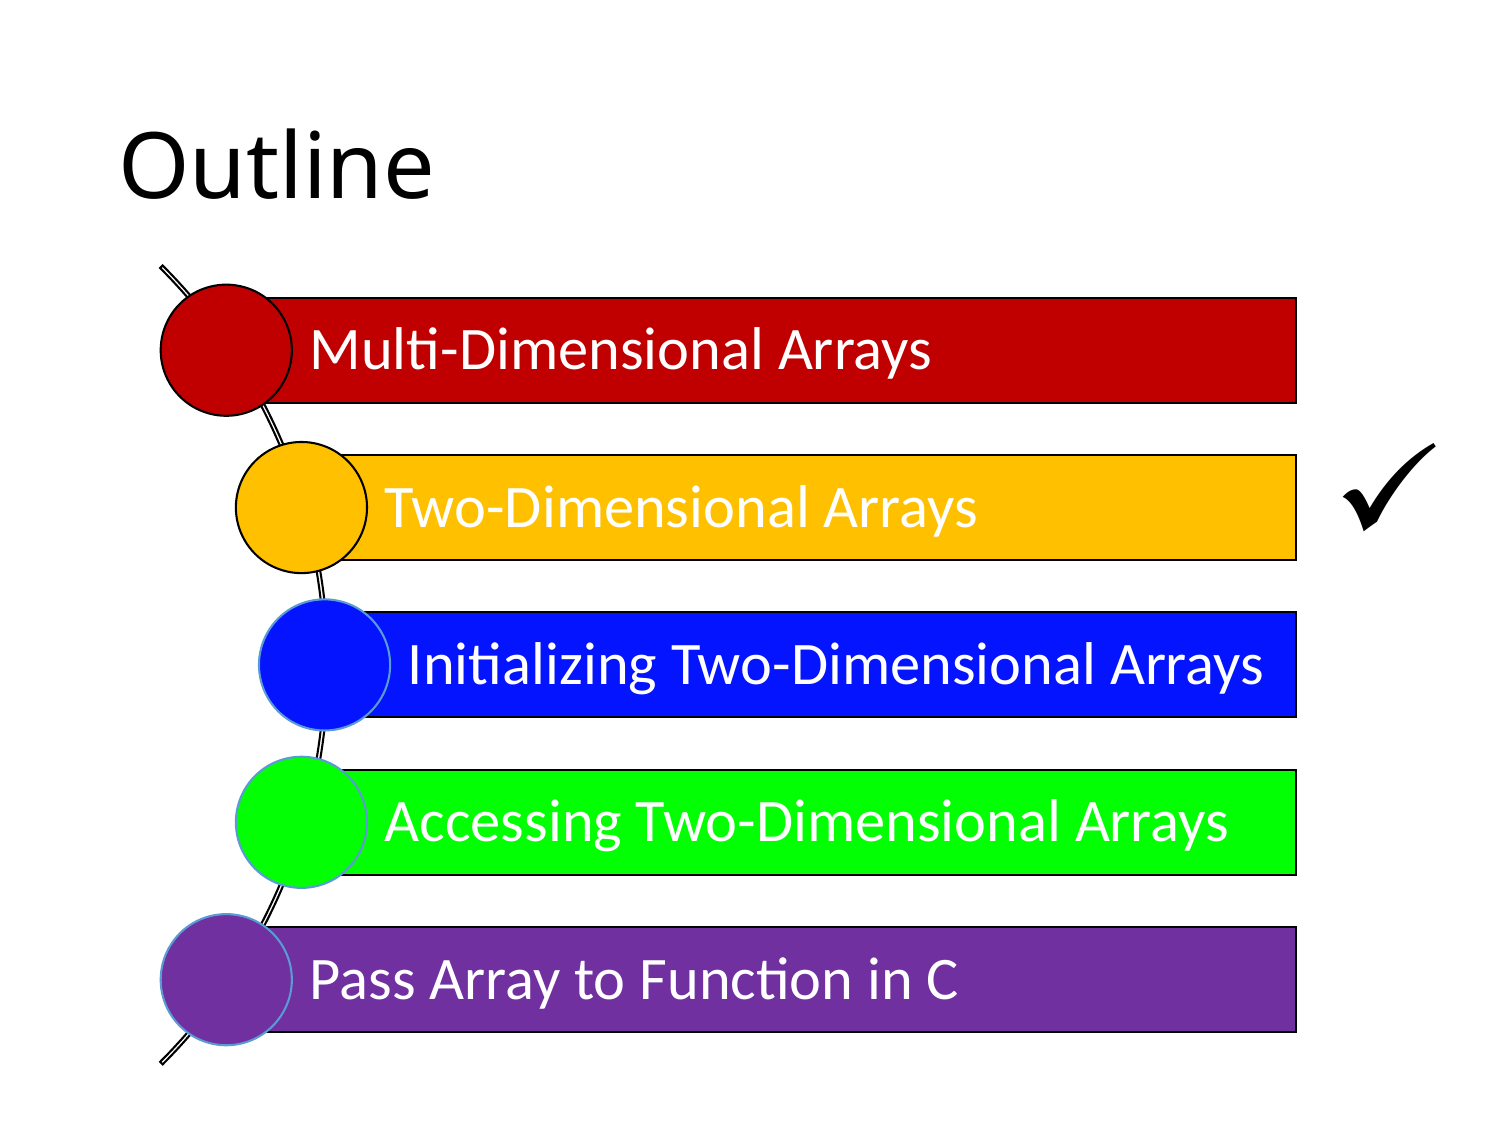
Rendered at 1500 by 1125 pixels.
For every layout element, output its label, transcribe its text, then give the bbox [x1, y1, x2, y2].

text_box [147, 245, 1308, 1085]
title Outline [103, 59, 1397, 278]
text_box [1317, 426, 1456, 607]
